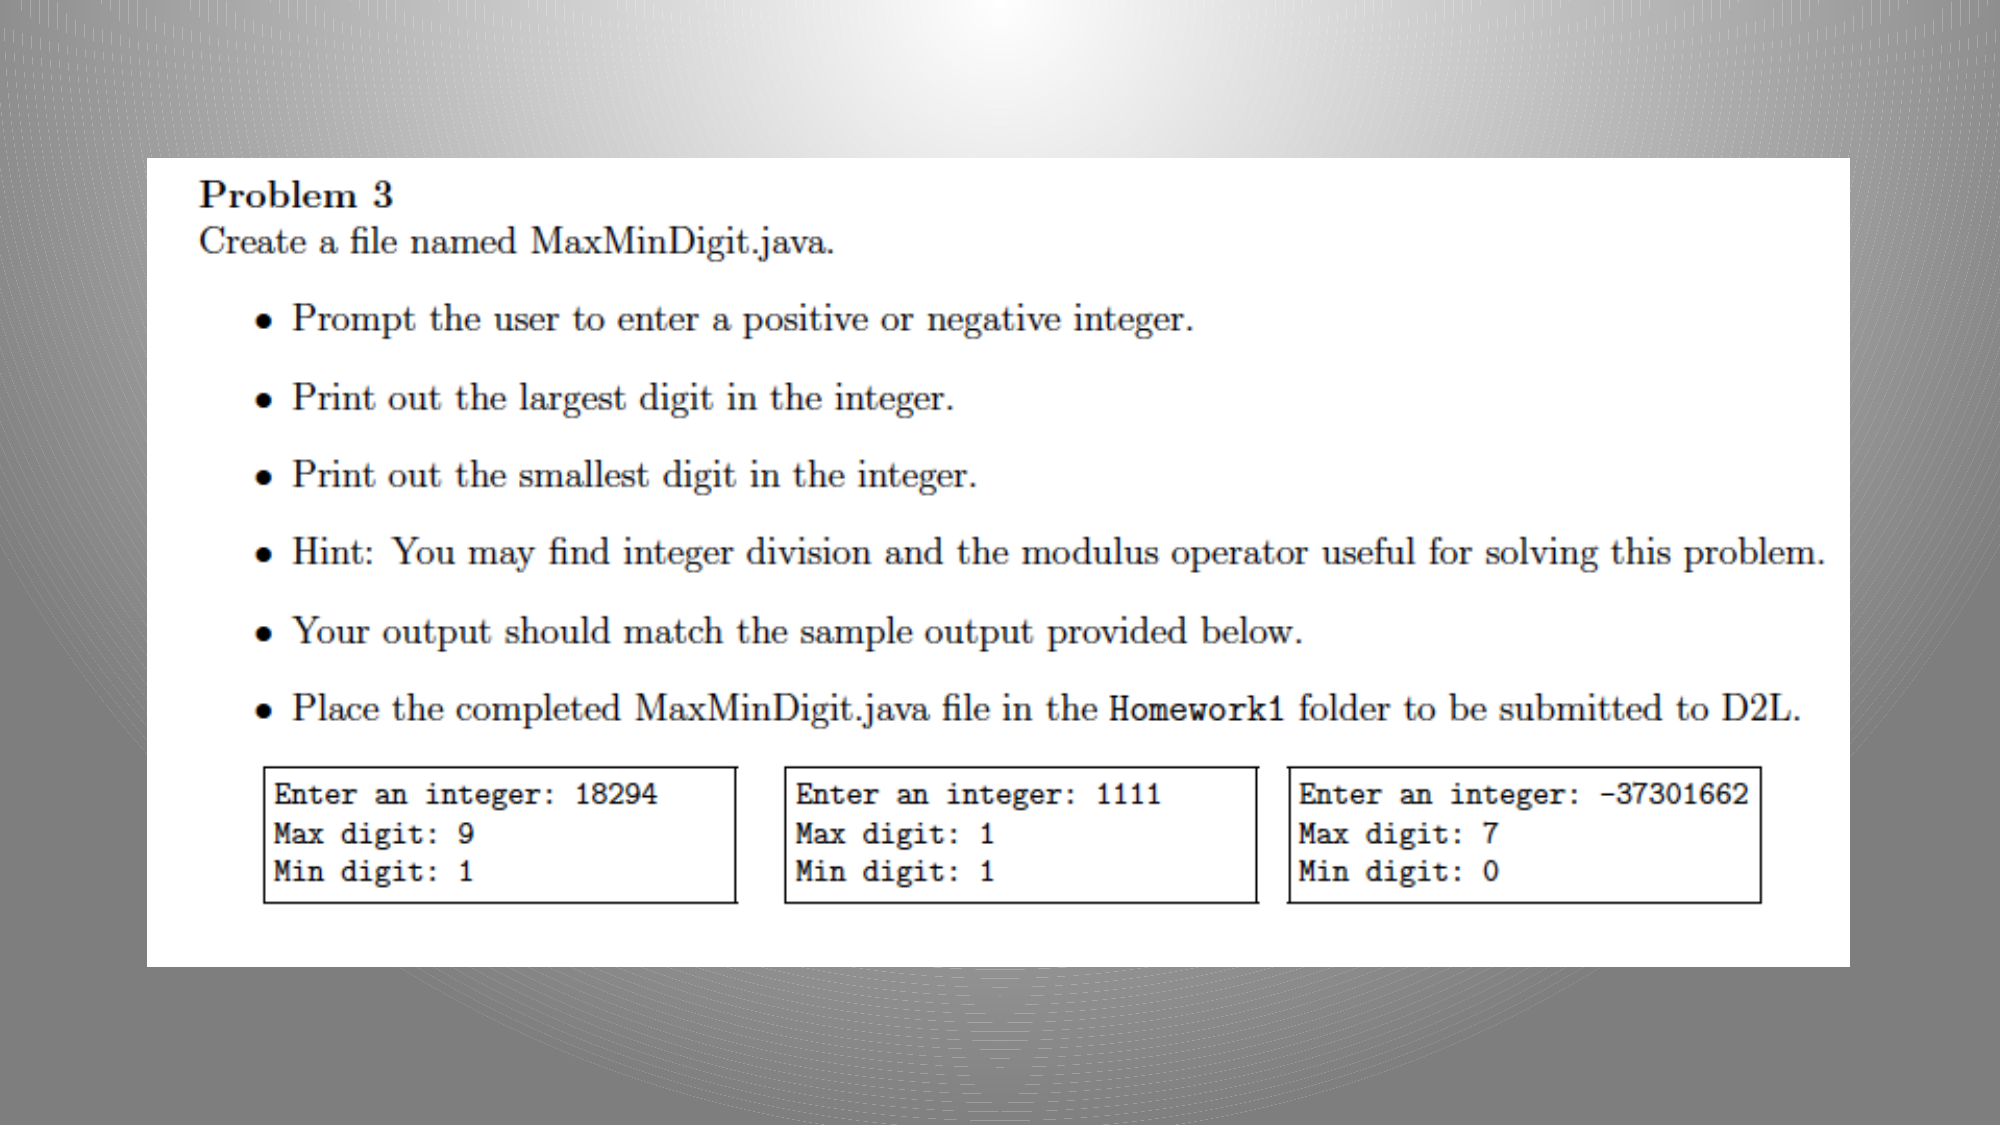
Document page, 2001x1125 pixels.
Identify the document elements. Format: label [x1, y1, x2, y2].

picture [147, 158, 1851, 967]
